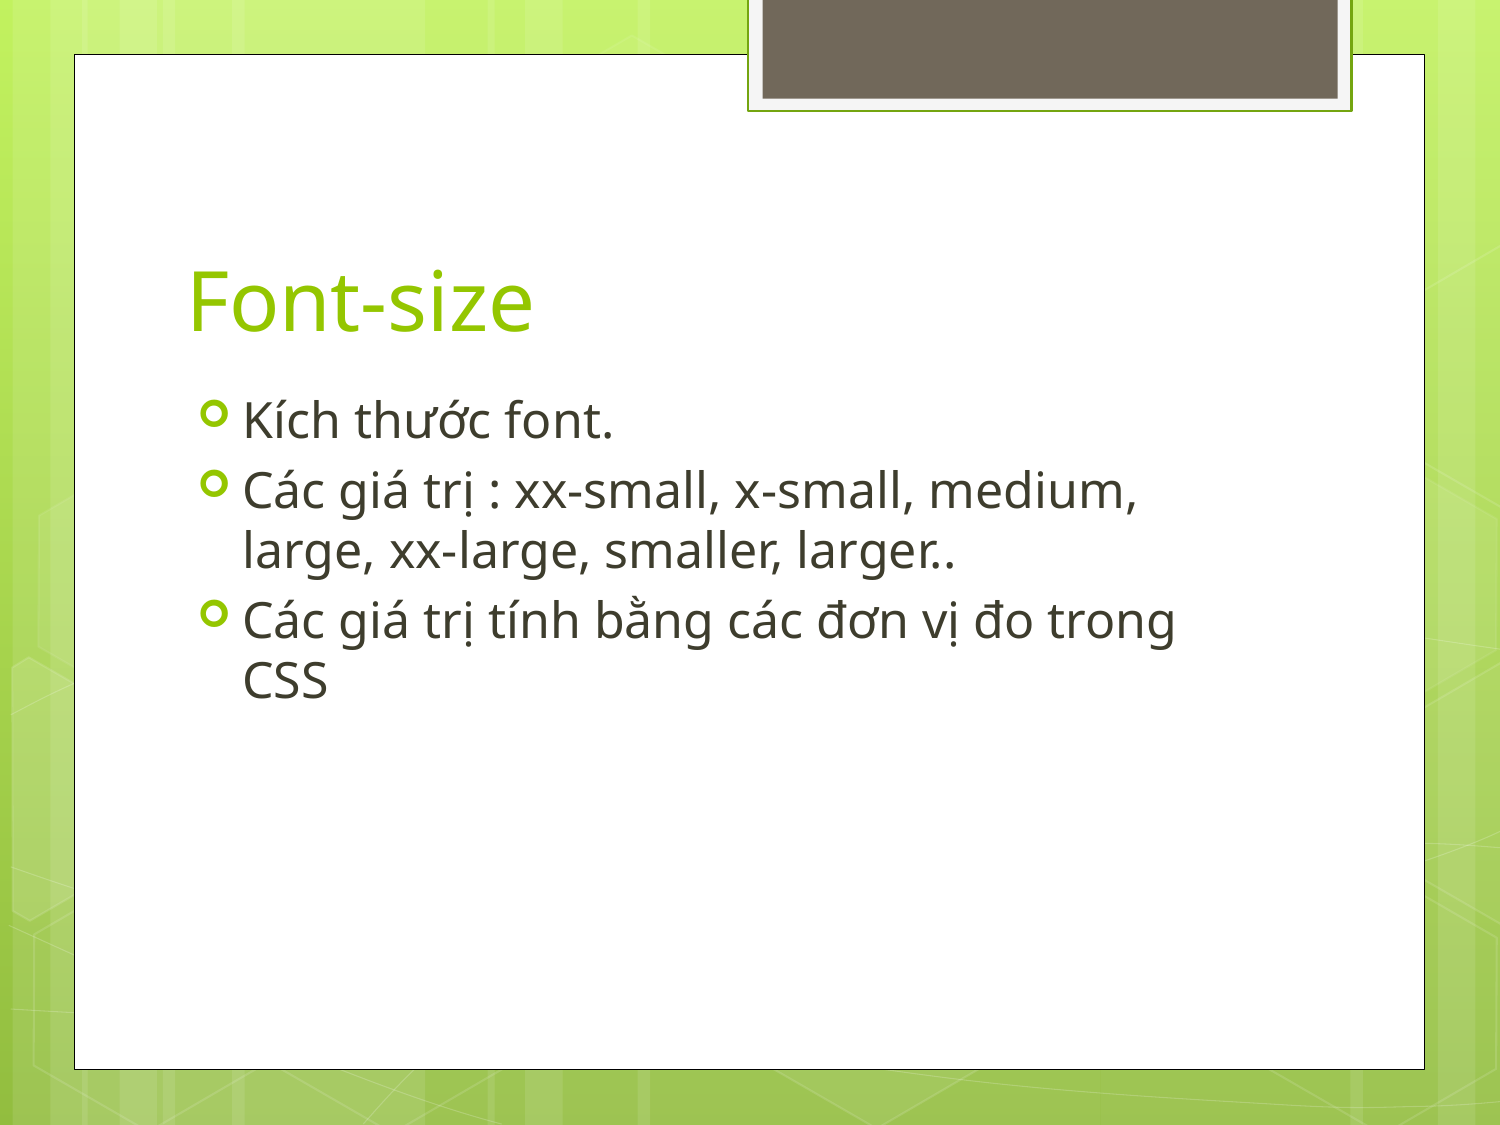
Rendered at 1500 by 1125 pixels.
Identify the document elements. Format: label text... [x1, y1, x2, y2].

list Kích thước font. Các giá trị : xx-small, x-small, medium, large, xx-large, smaller, larger.. Các giá trị tính bằng các đơn vị đo trong CSS [171, 381, 1283, 957]
title Font-size [171, 168, 1324, 357]
